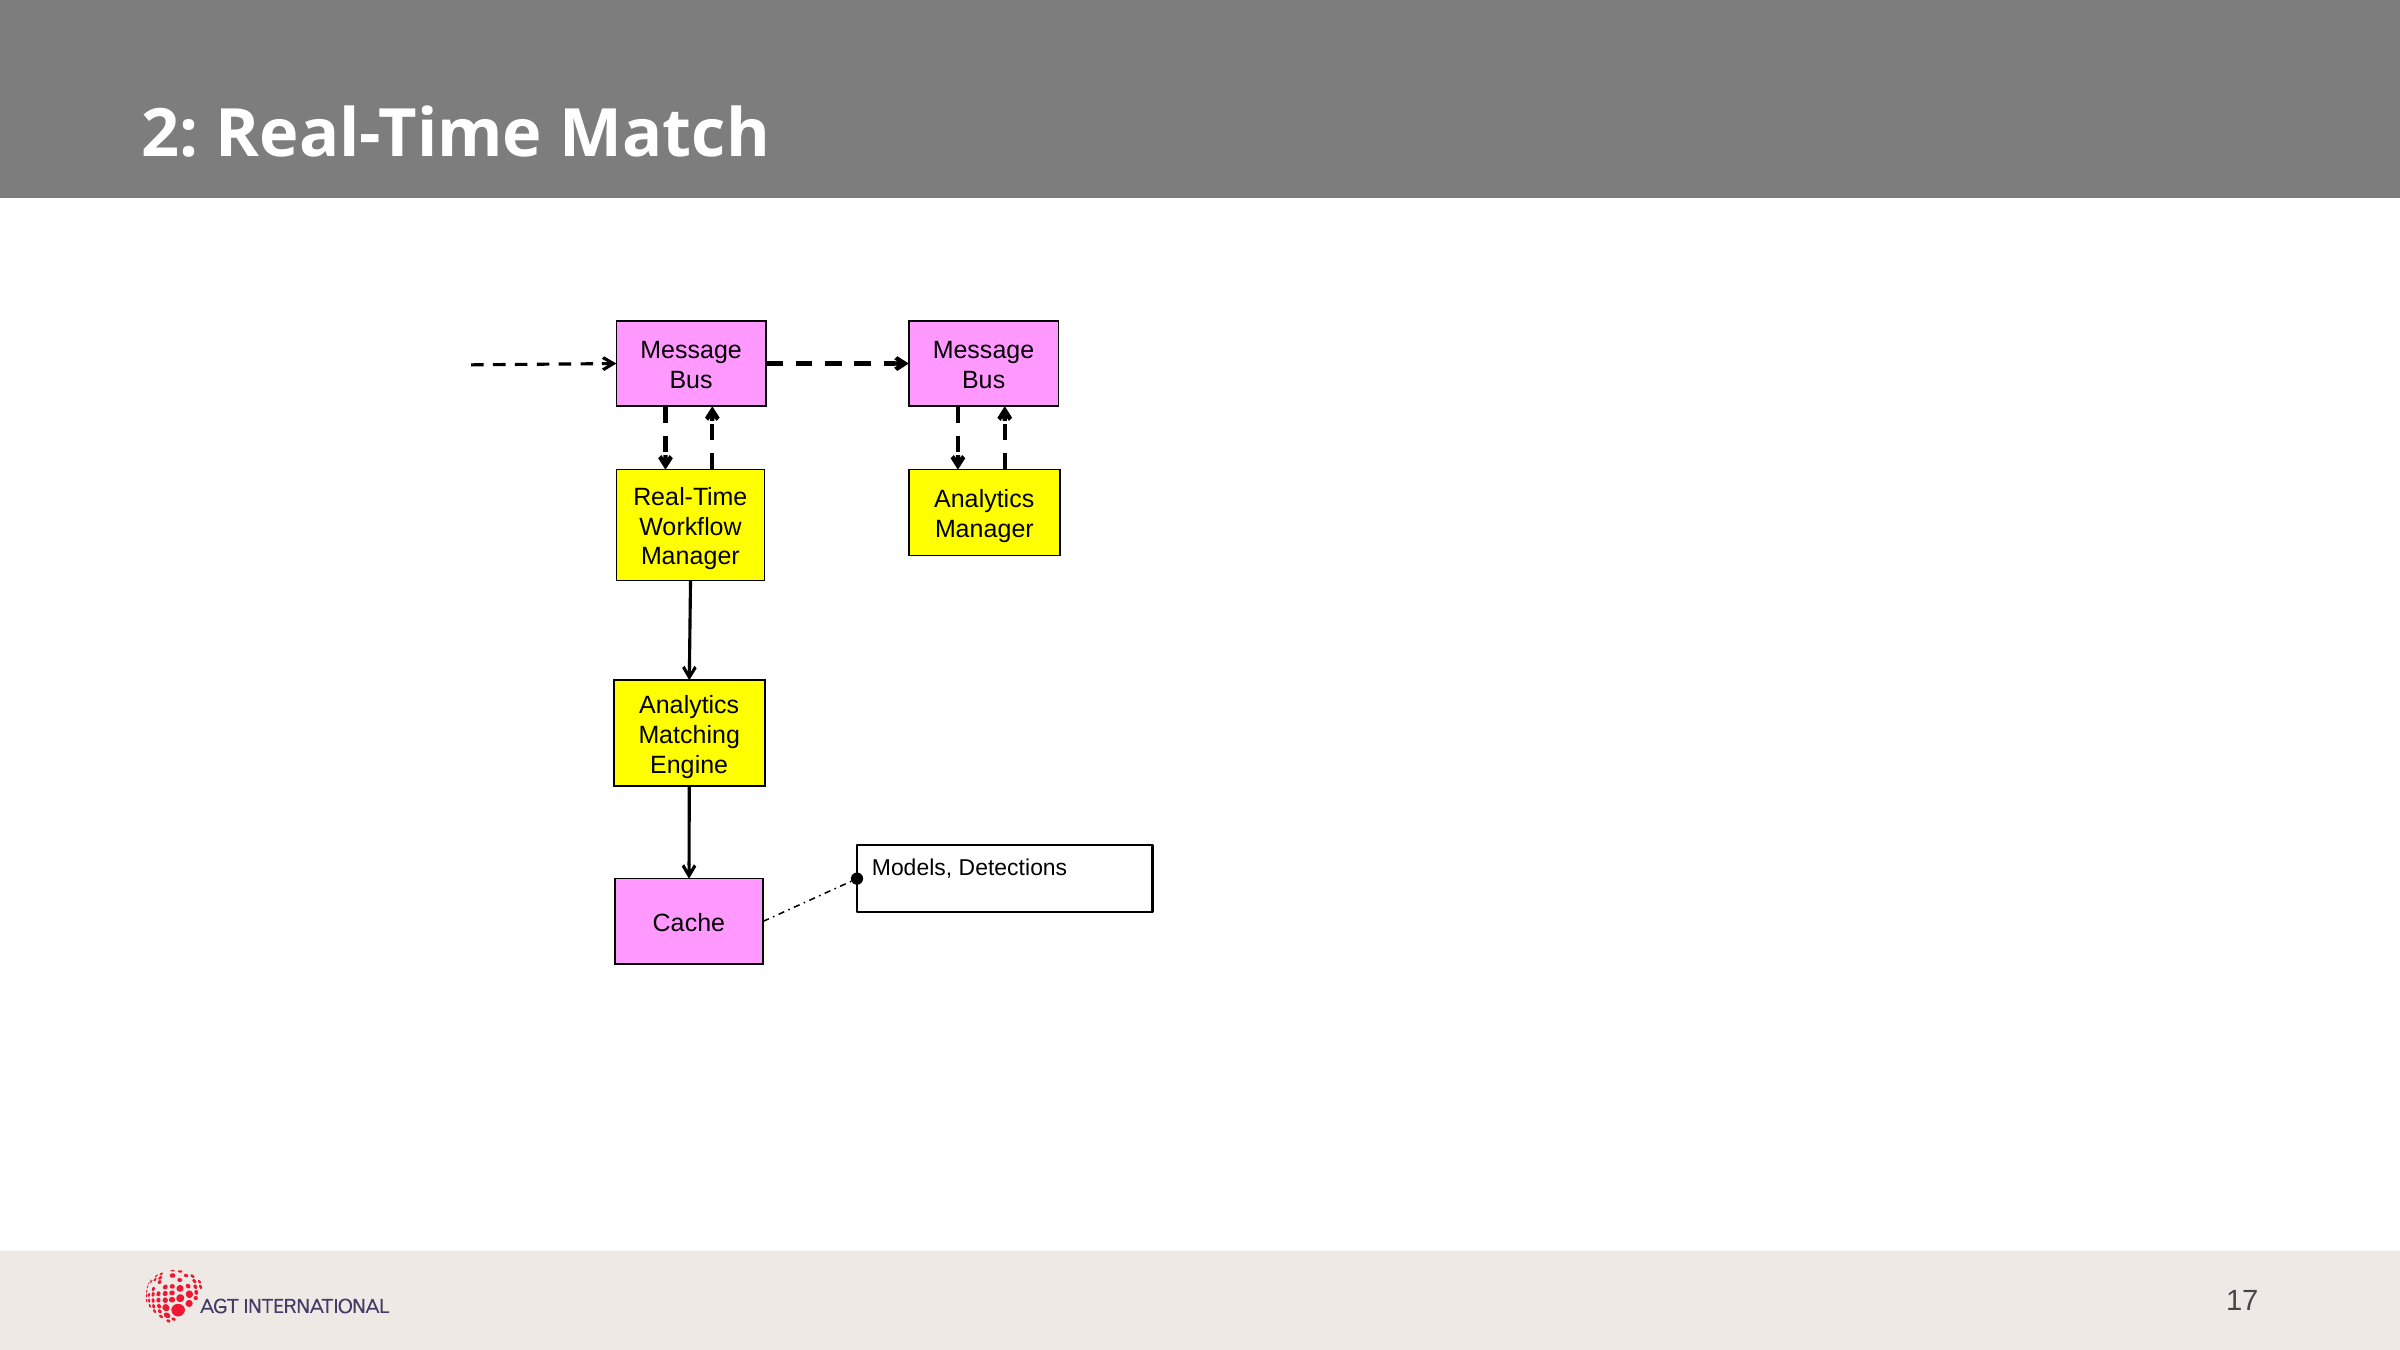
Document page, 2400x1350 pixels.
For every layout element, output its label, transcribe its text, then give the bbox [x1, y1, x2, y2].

text_box Real-Time Workflow Manager [616, 469, 765, 581]
text_box Analytics Matching Engine [613, 680, 765, 787]
title 2: Real-Time Match [120, 69, 2253, 180]
text_box Cache [614, 878, 764, 964]
text_box Analytics Manager [908, 469, 1060, 556]
text_box Message Bus [616, 320, 767, 407]
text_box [763, 878, 858, 922]
text_box Message Bus [908, 320, 1059, 407]
text_box Models, Detections [855, 843, 1155, 914]
